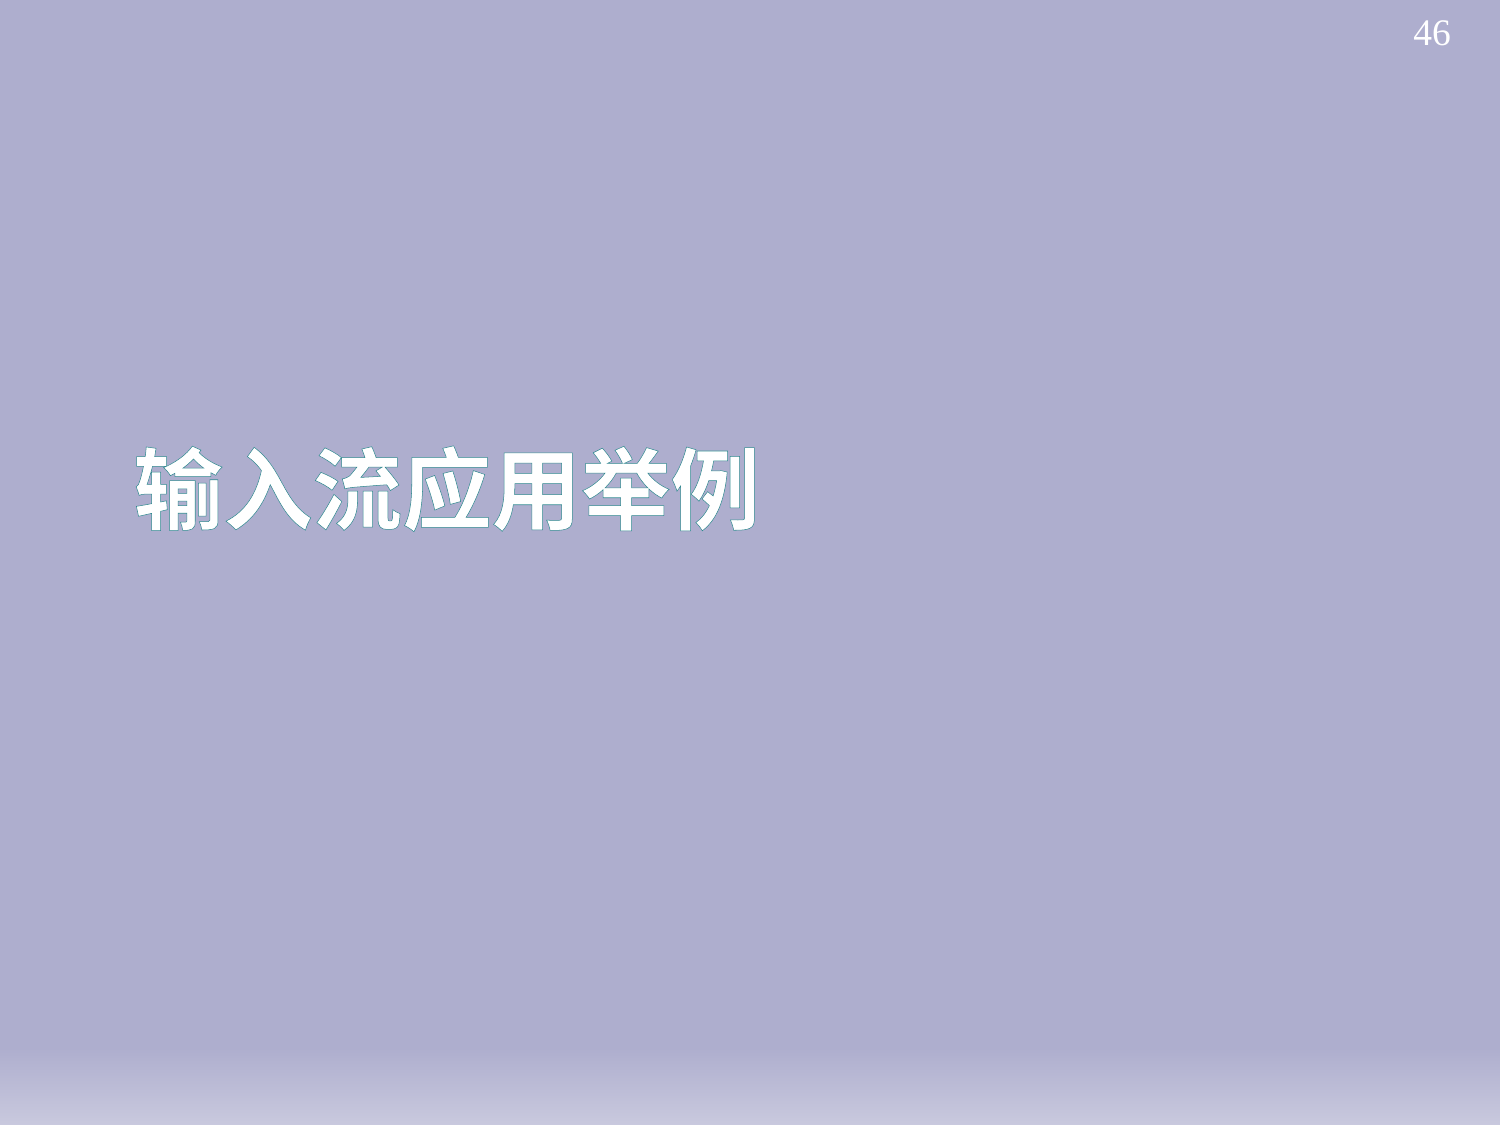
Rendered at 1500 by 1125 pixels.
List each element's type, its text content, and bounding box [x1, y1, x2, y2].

title 输入流应用举例 [118, 324, 1394, 549]
slide_number 46 [1340, 0, 1466, 61]
